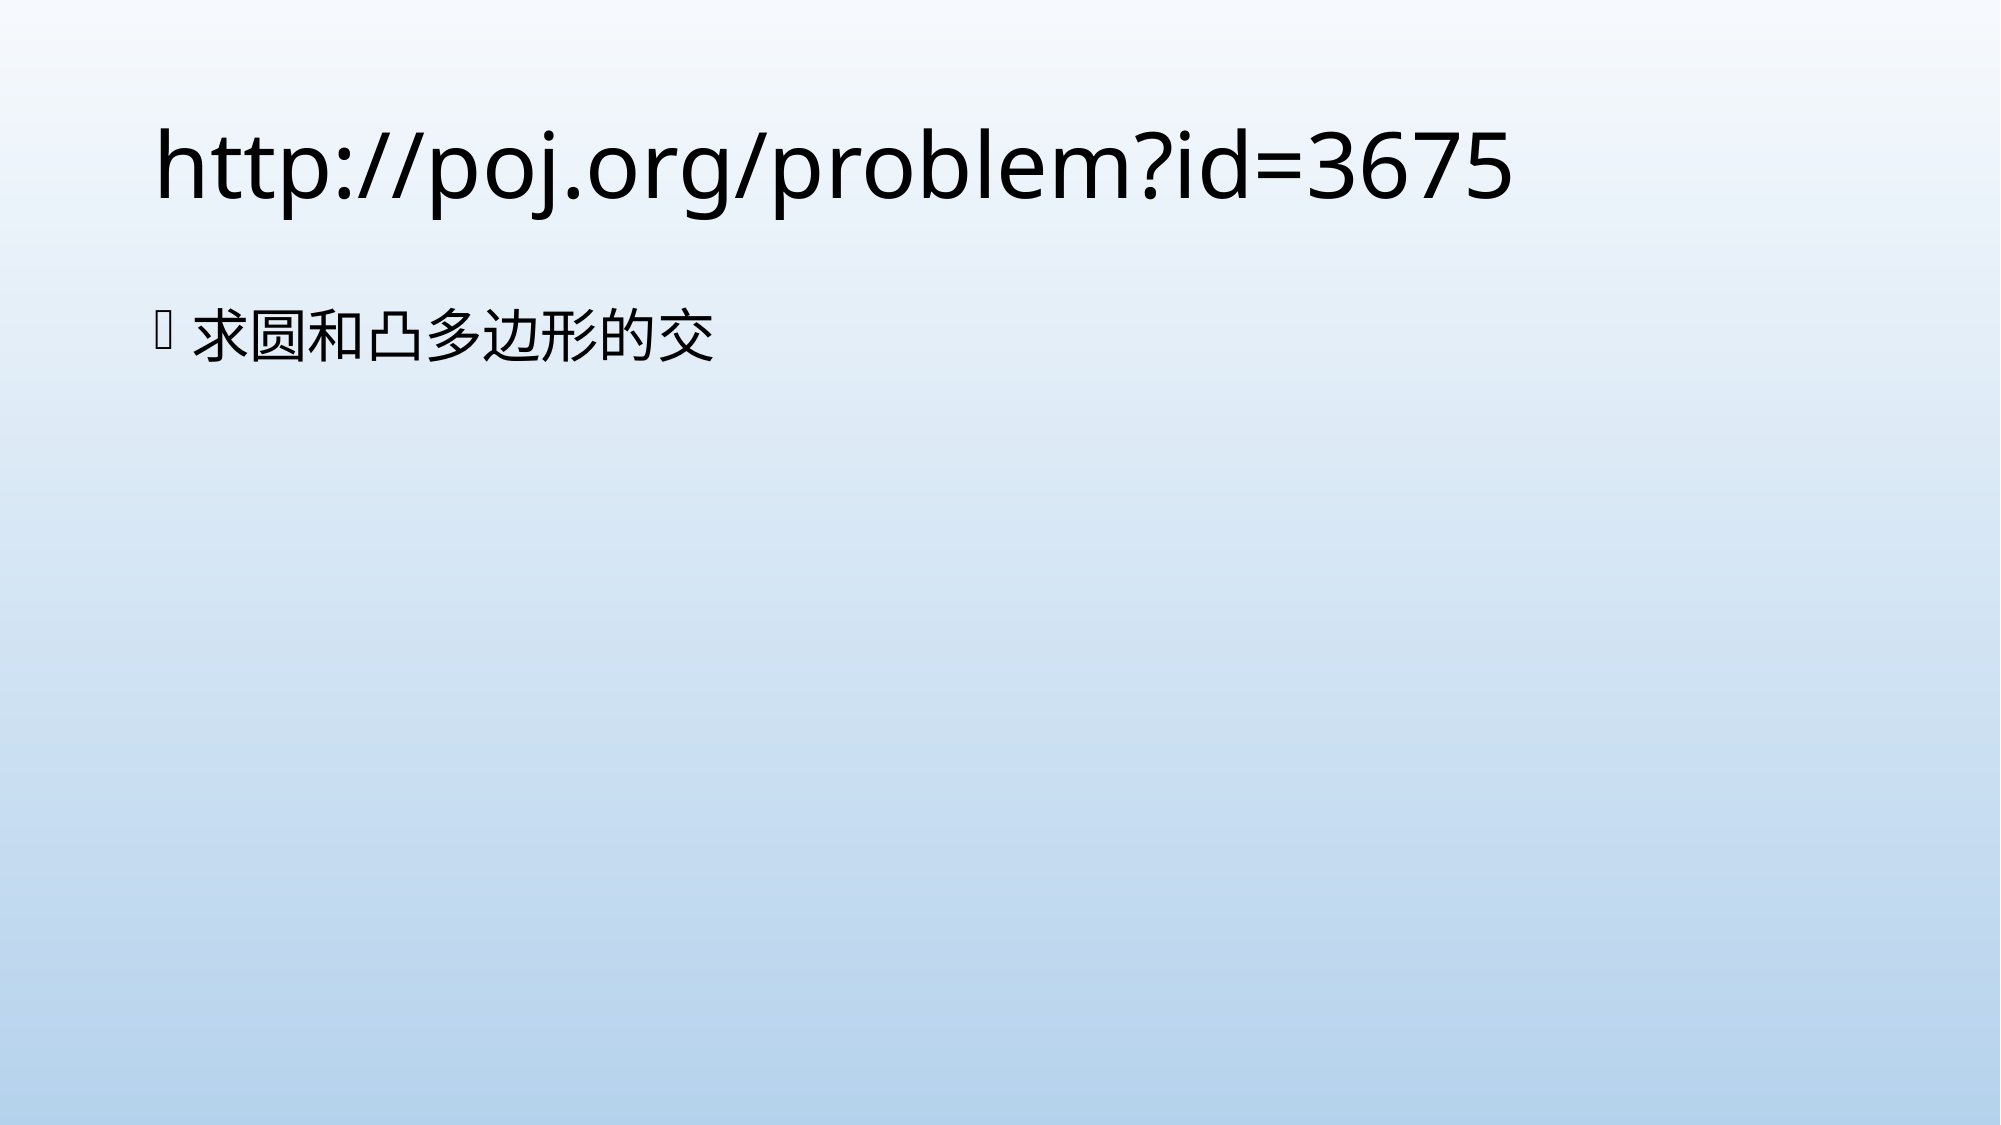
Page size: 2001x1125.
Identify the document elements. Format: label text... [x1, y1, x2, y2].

title http://poj.org/problem?id=3675 [138, 60, 1864, 278]
list 求圆和凸多边形的交 [138, 299, 1864, 1014]
